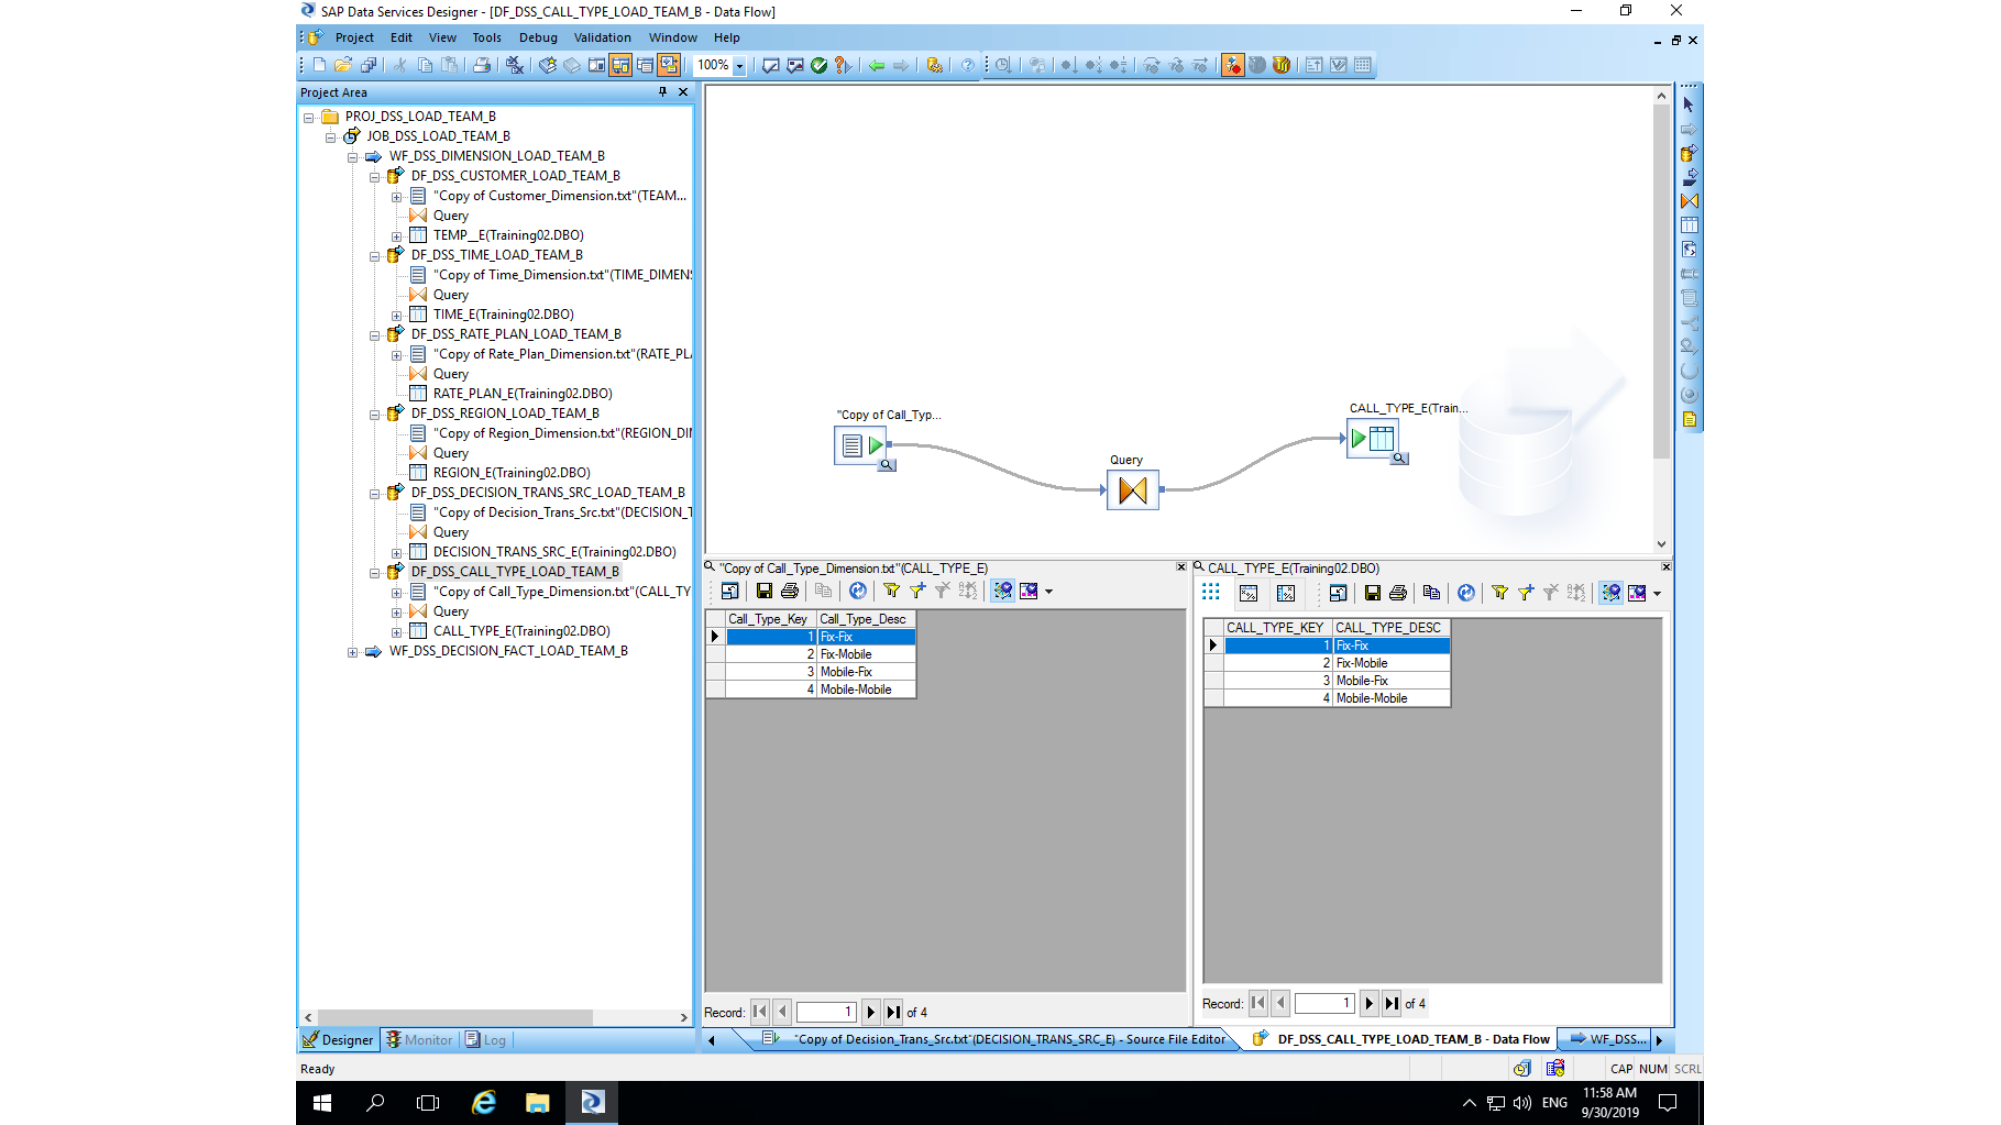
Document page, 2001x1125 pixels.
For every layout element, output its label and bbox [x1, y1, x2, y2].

picture [296, 0, 1704, 1125]
